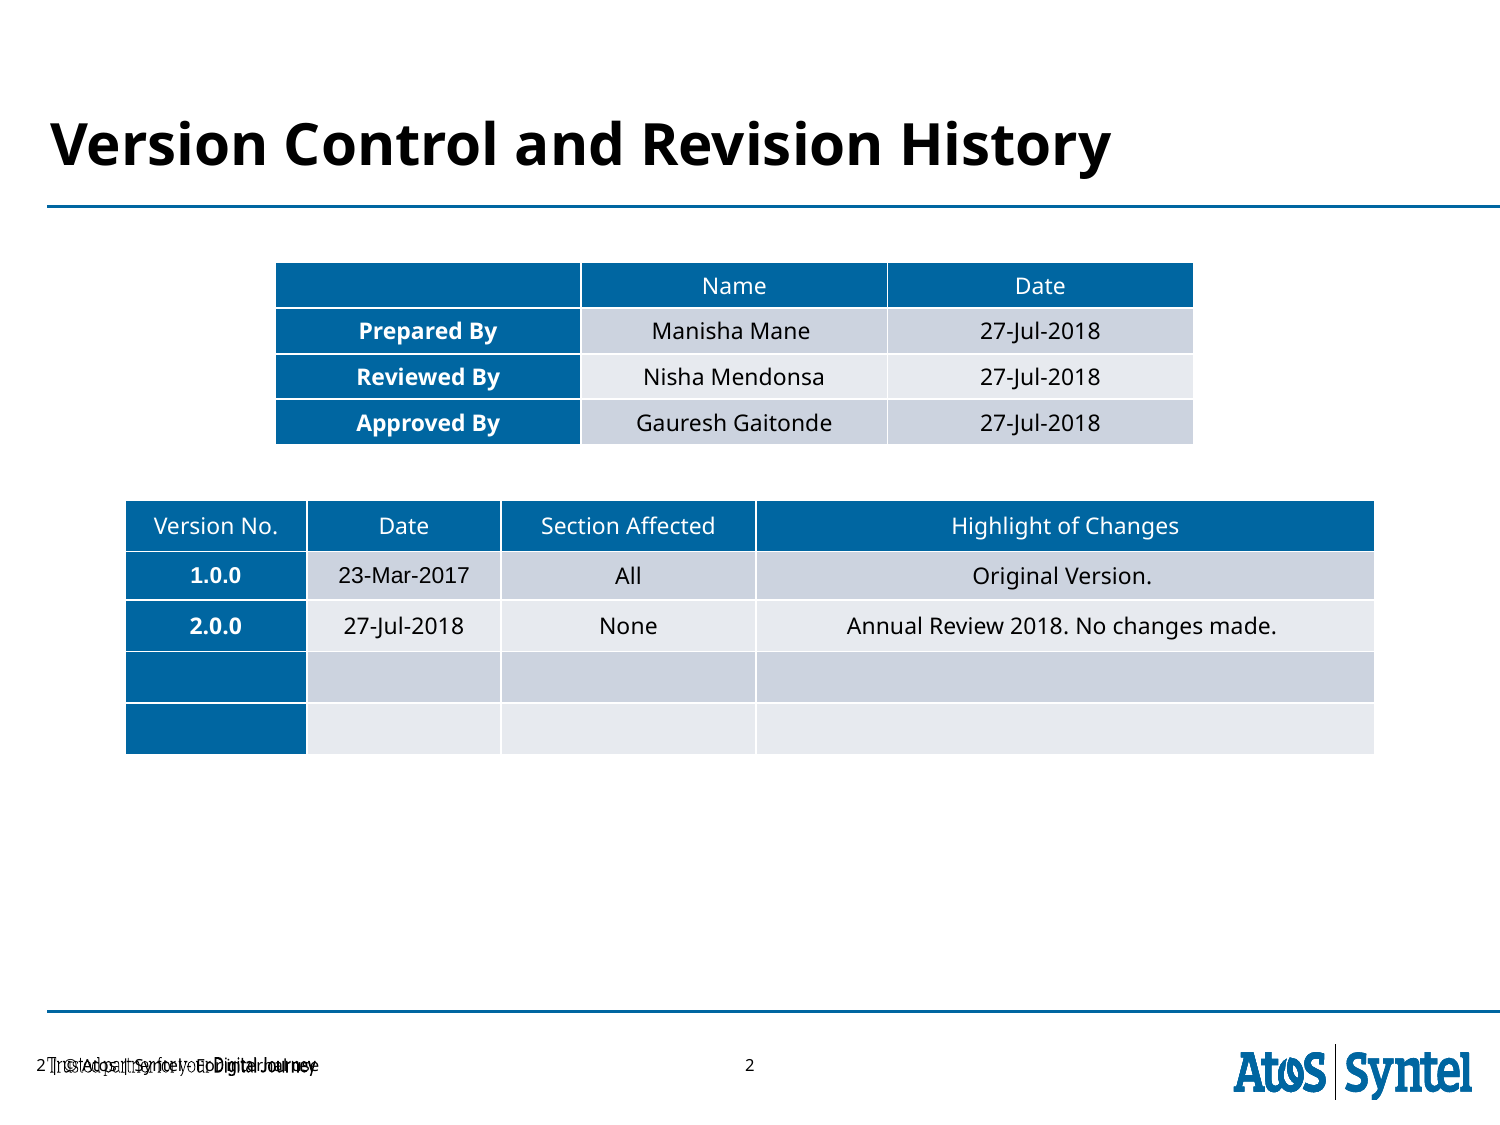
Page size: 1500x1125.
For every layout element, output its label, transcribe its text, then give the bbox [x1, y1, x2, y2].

table_cell [308, 652, 500, 702]
table_cell 27-Jul-2018 [888, 309, 1193, 353]
table_cell All [502, 552, 755, 599]
table_cell Annual Review 2018. No changes made. [757, 601, 1374, 651]
table_cell Nisha Mendonsa [582, 355, 887, 398]
table_header Version No. [126, 501, 306, 551]
title Version Control and Revision History [50, 99, 1474, 175]
table_cell 27-Jul-2018 [888, 400, 1193, 444]
table_cell [308, 704, 500, 754]
table_cell Gauresh Gaitonde [582, 400, 887, 444]
table_cell [757, 652, 1374, 702]
table_cell Manisha Mane [582, 309, 887, 353]
table_header Date [308, 501, 500, 551]
table_header Name [582, 263, 887, 307]
table_cell [502, 704, 755, 754]
table_header Highlight of Changes [757, 501, 1374, 551]
table_cell Approved By [276, 400, 580, 444]
table_cell [757, 704, 1374, 754]
table_header Date [888, 263, 1193, 307]
table_cell 2.0.0 [126, 601, 306, 651]
table_header Section Affected [502, 501, 755, 551]
table_cell [126, 704, 306, 754]
table_cell Reviewed By [276, 355, 580, 398]
table_cell None [502, 601, 755, 651]
table_cell 23-Mar-2017 [308, 552, 500, 599]
table_cell [502, 652, 755, 702]
table_cell Original Version. [757, 552, 1374, 599]
table_cell Prepared By [276, 309, 580, 353]
table_cell 1.0.0 [126, 552, 306, 599]
table_header [276, 263, 580, 307]
table_cell [126, 652, 306, 702]
table_cell 27-Jul-2018 [308, 601, 500, 651]
table_cell 27-Jul-2018 [888, 355, 1193, 398]
